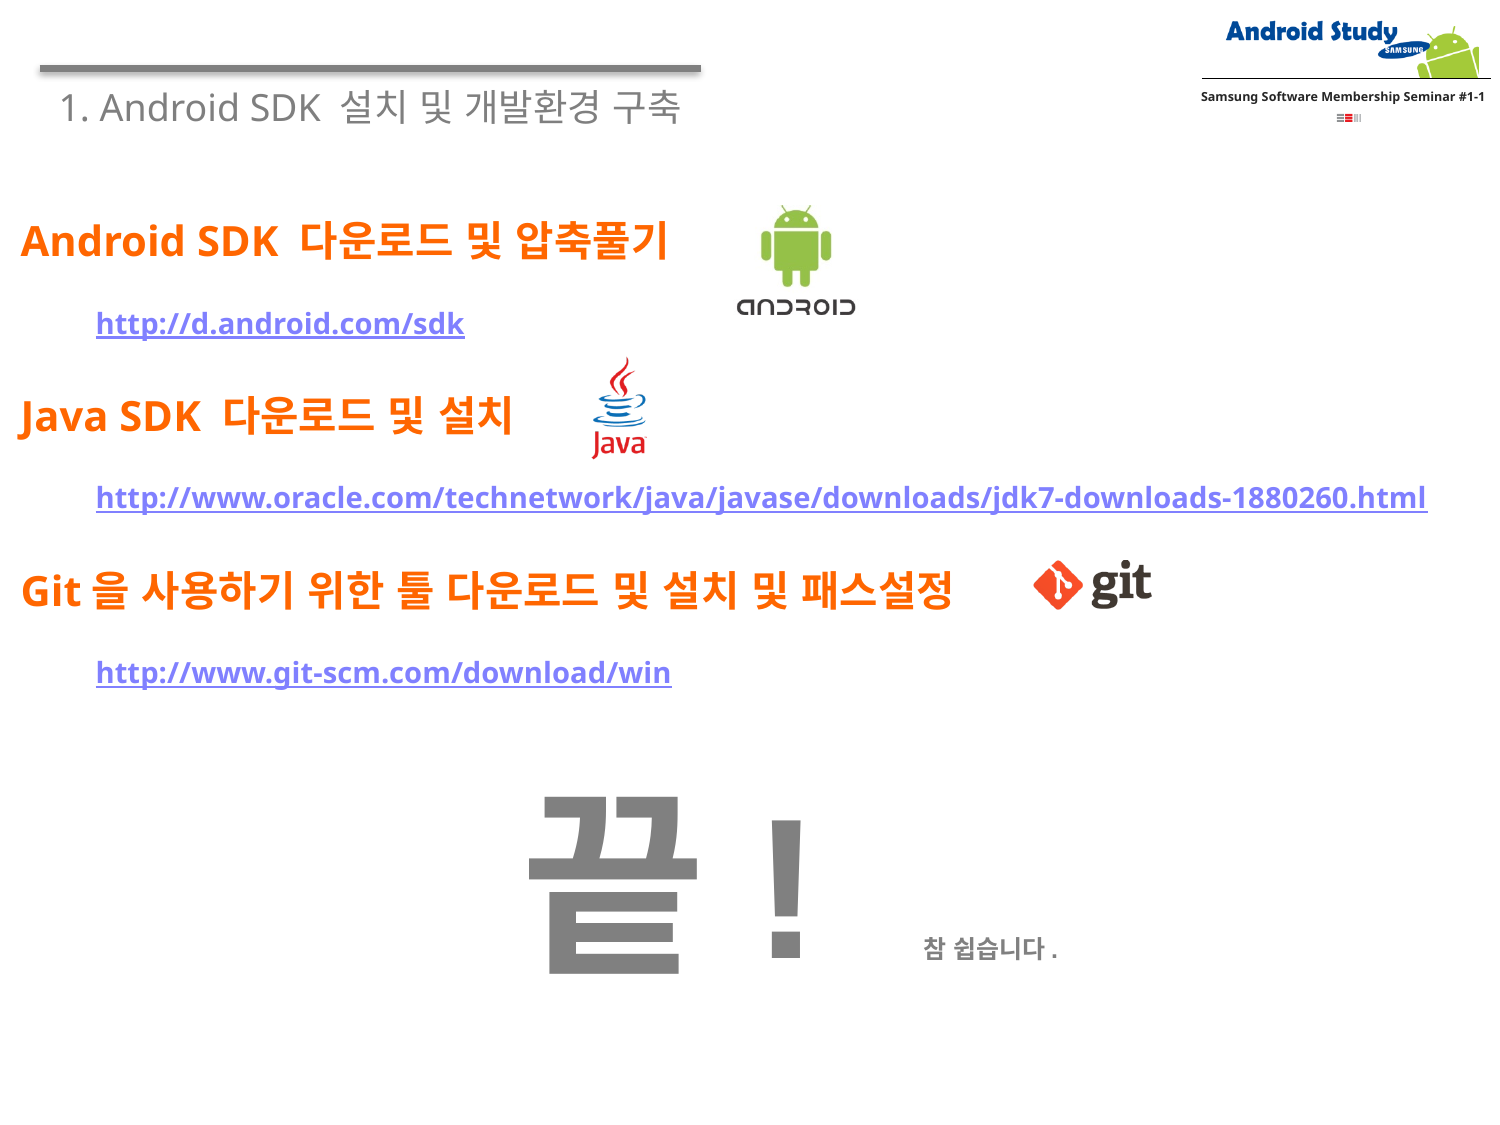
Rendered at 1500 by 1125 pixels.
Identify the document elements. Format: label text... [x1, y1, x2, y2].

text_box 1. Android SDK 설치 및 개발환경 구축 [43, 77, 697, 137]
picture [722, 204, 869, 315]
text_box Android SDK 다운로드 및 압축풀기 http://d.android.com/sdk Java SDK 다운로드 및 설치 http://www.oracle.com/technetwork/java/javase/downloads/jdk7-downloads-1880260.html Git을 사용하기 위한 툴 다운로드 및 설치 및 패스설정 http://www.git-scm.com/download/win [5, 207, 1443, 737]
picture [558, 346, 680, 469]
text_box 끝! 참 쉽습니다. [431, 751, 1183, 1007]
picture [1033, 560, 1152, 610]
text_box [1163, 13, 1500, 123]
